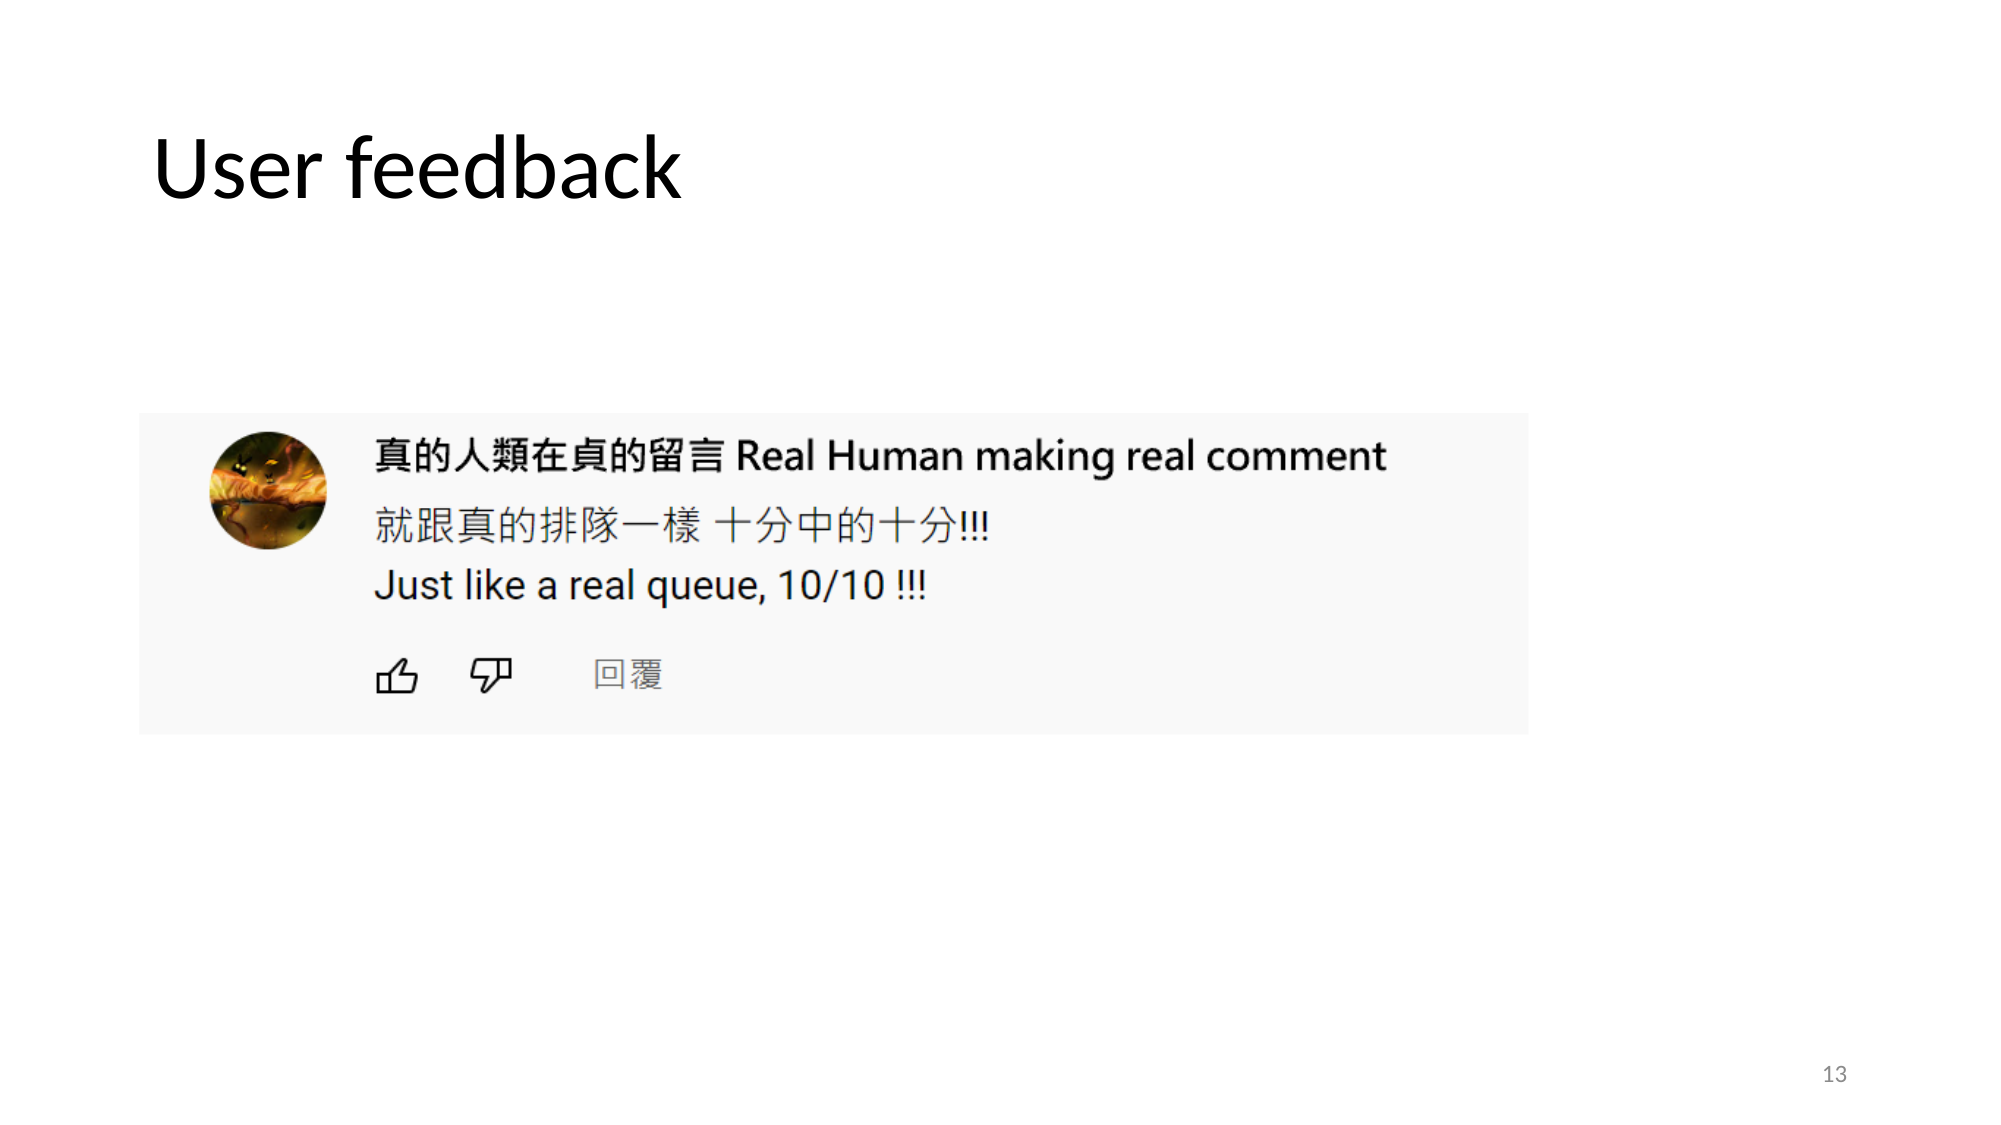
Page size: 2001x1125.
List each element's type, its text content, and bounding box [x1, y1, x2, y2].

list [137, 413, 1529, 745]
slide_number 13 [1412, 1042, 1863, 1103]
title User feedback [137, 59, 1863, 278]
